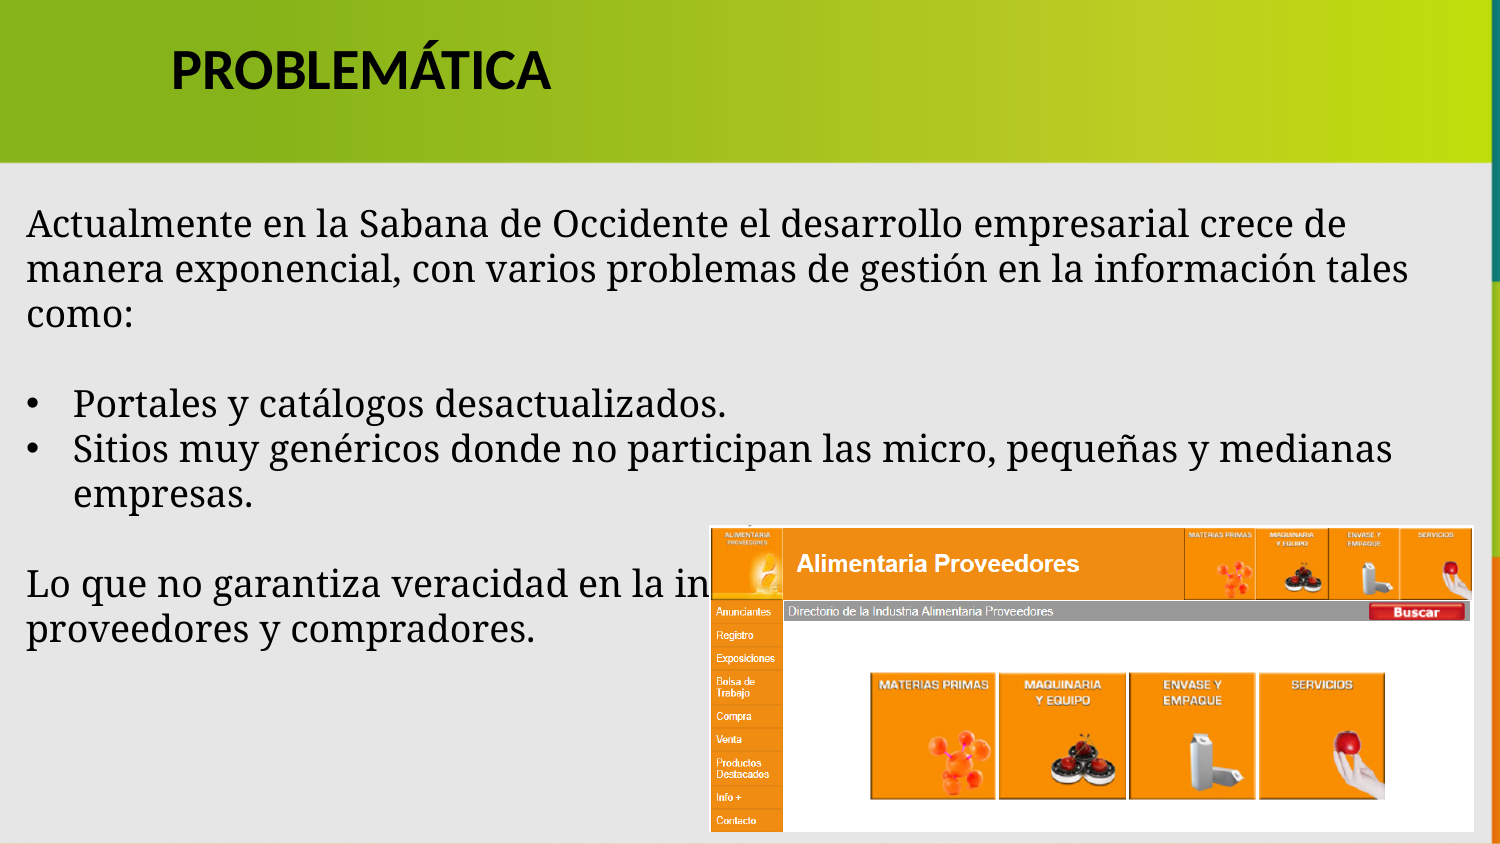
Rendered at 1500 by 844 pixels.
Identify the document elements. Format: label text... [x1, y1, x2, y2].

picture [0, 0, 1500, 844]
text_box PROBLEMÁTICA [156, 23, 582, 109]
text_box Actualmente en la Sabana de Occidente el desarrollo empresarial crece de manera exponencial, con varios problemas de gestión en la información tales como: Portales y catálogos desactualizados. Sitios muy genéricos donde no participan las micro, pequeñas y medianas empresas. Lo que no garantiza veracidad en la información de productos y servicios entre proveedores y compradores. [11, 192, 1474, 818]
